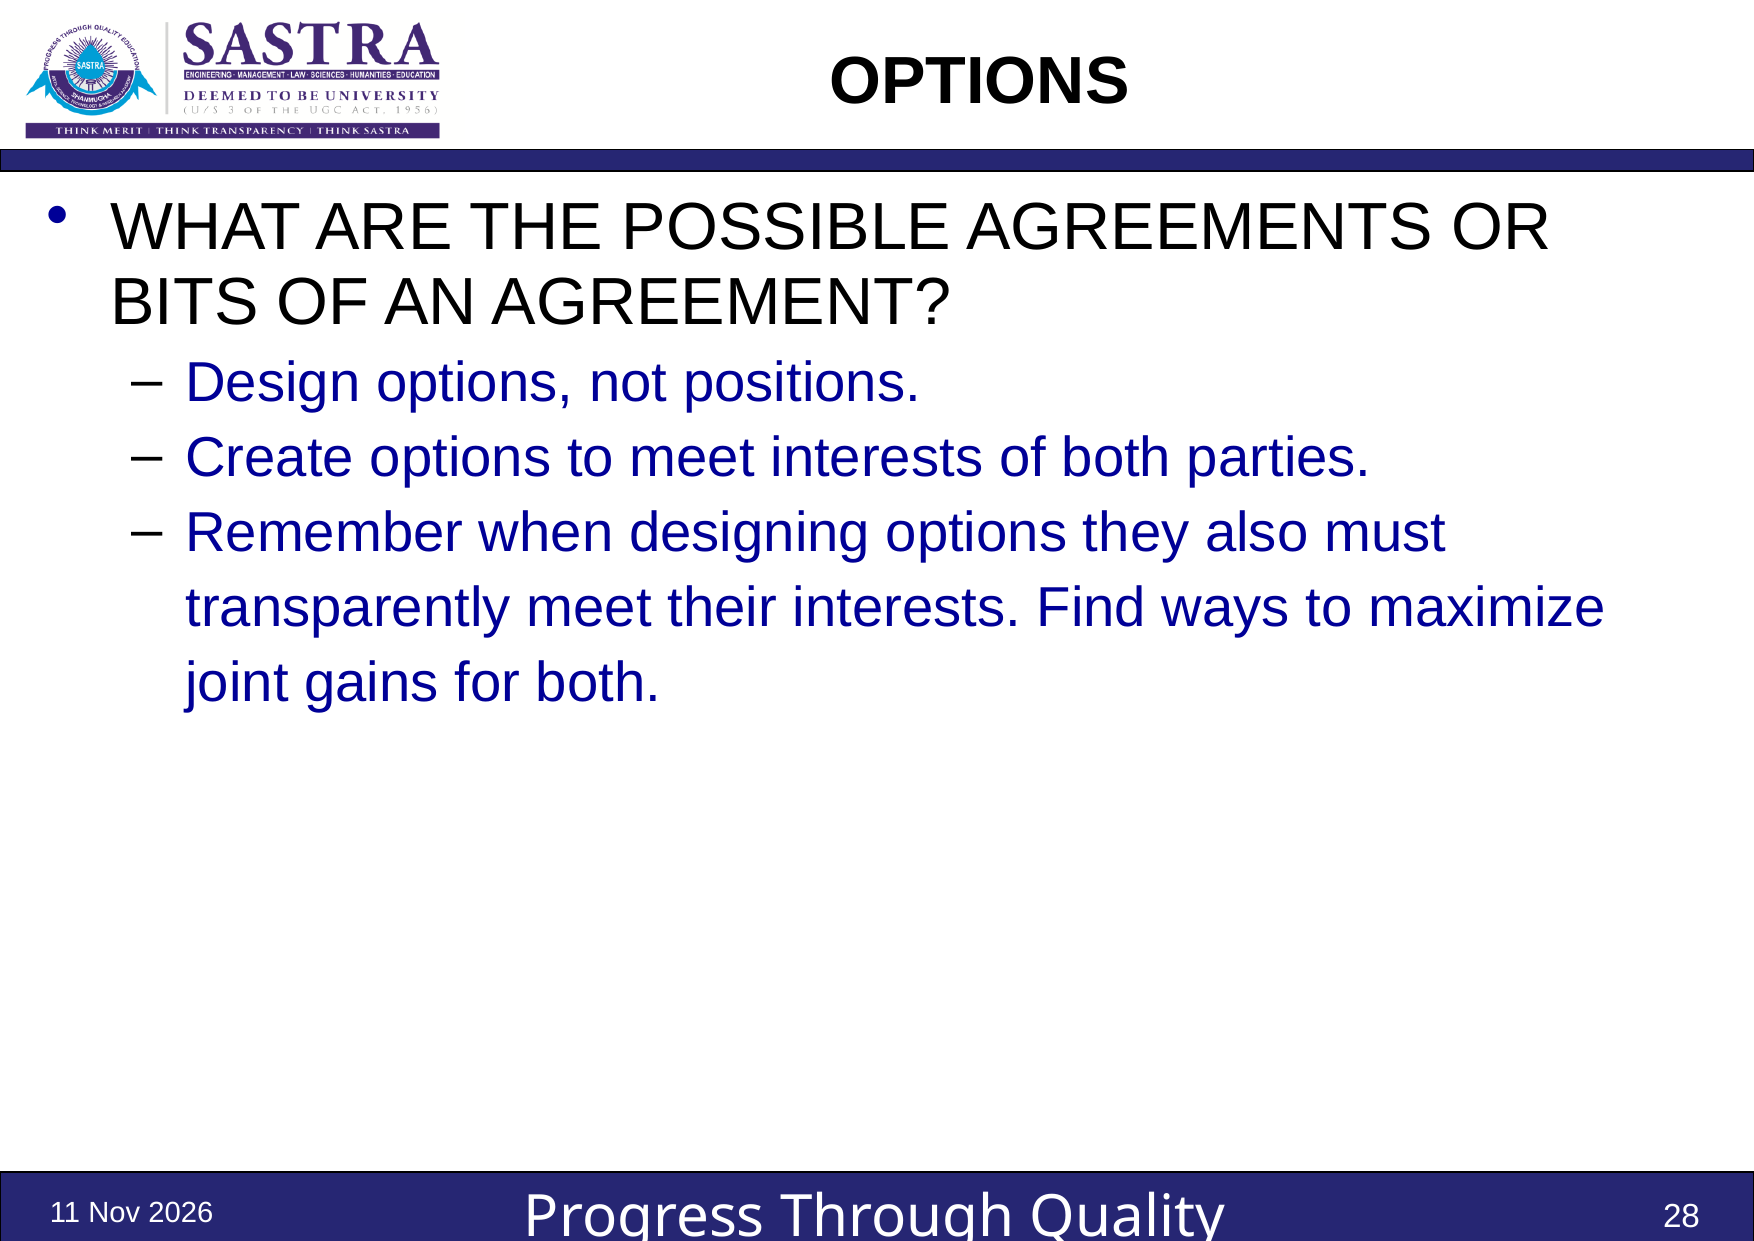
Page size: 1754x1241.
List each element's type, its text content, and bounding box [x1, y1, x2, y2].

picture [0, 13, 465, 146]
list WHAT ARE THE POSSIBLE AGREEMENTS OR BITS OF AN AGREEMENT? Design options, not positions. Create options to meet interests of both parties. Remember when designing options they also must transparently meet their interests. Find ways to maximize joint gains for both. [29, 179, 1725, 1137]
slide_number 3-Jan-22 [32, 1184, 267, 1236]
title OPTIONS [456, 28, 1502, 127]
slide_number 28 [1307, 1184, 1718, 1237]
